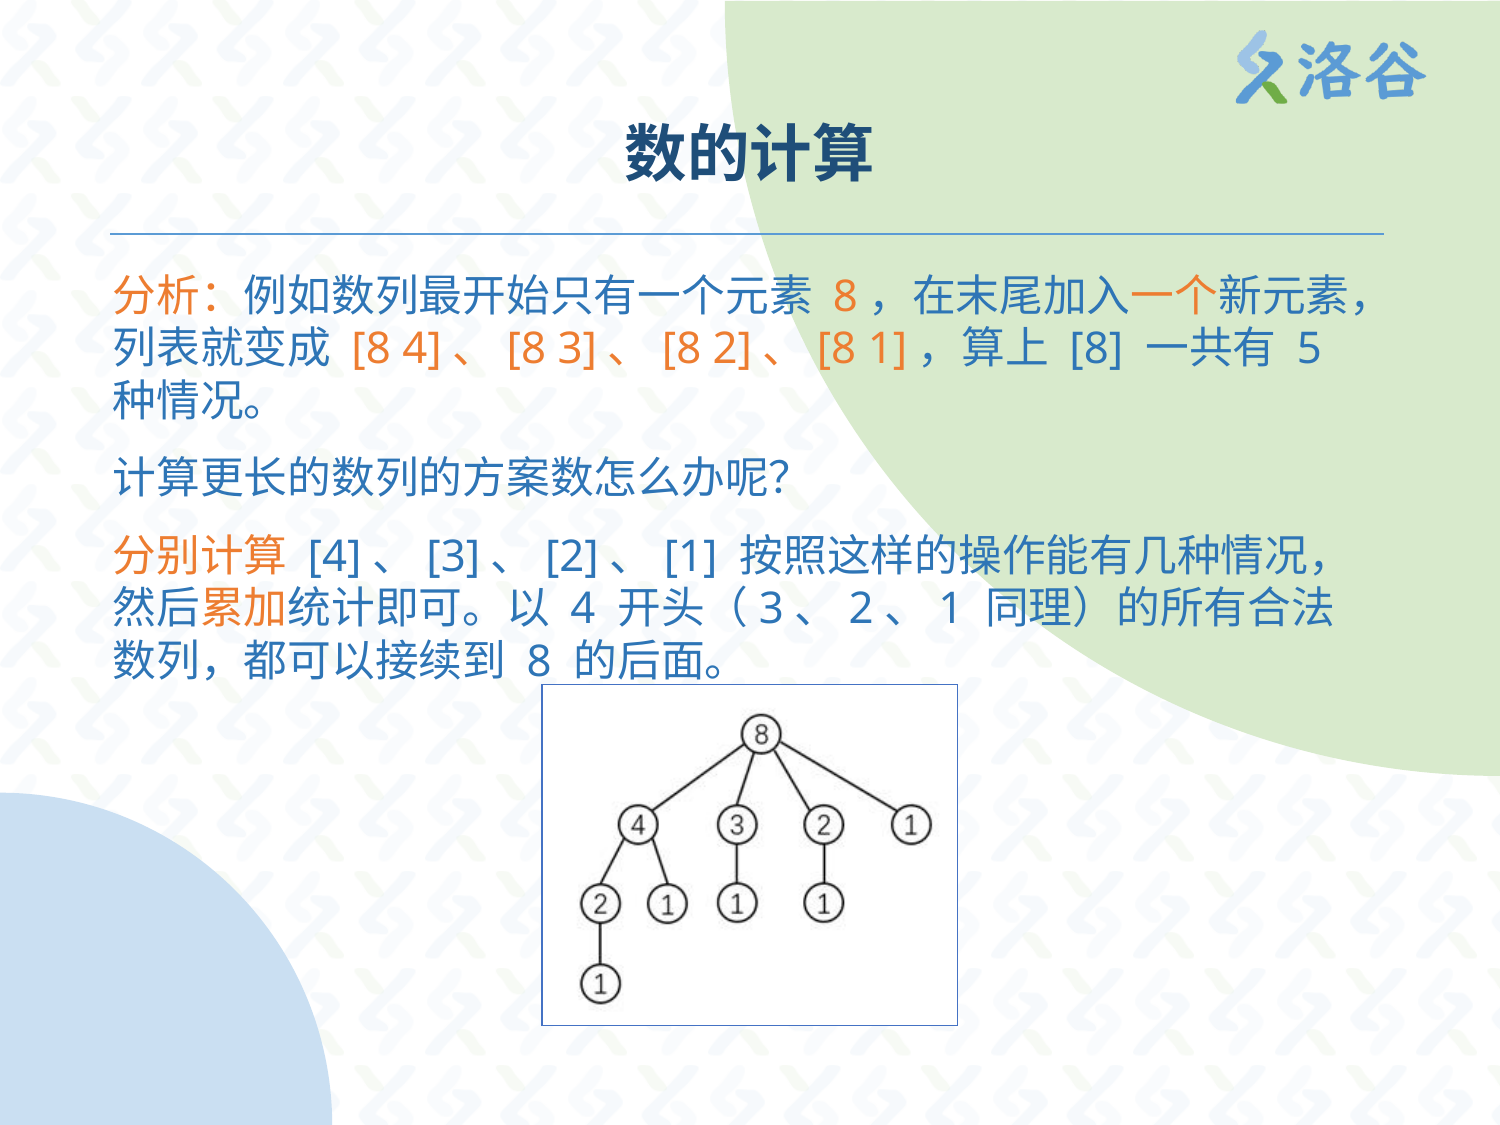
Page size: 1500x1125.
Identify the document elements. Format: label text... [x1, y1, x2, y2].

list 分析：例如数列最开始只有一个元素 8，在末尾加入一个新元素，列表就变成 [8 4]、[8 3]、[8 2]、[8 1]，算上 [8] 一共有 5 种情况。 计算更长的数列的方案数怎么办呢？ 分别计算 [4]、[3]、[2]、[1] 按照这样的操作能有几种情况，然后累加统计即可。以 4 开头（3、2、1 同理）的所有合法数列，都可以接续到 8 的后面。 [97, 259, 1392, 994]
picture [542, 685, 957, 1025]
picture [1235, 26, 1427, 108]
title 数的计算 [102, 77, 1397, 198]
